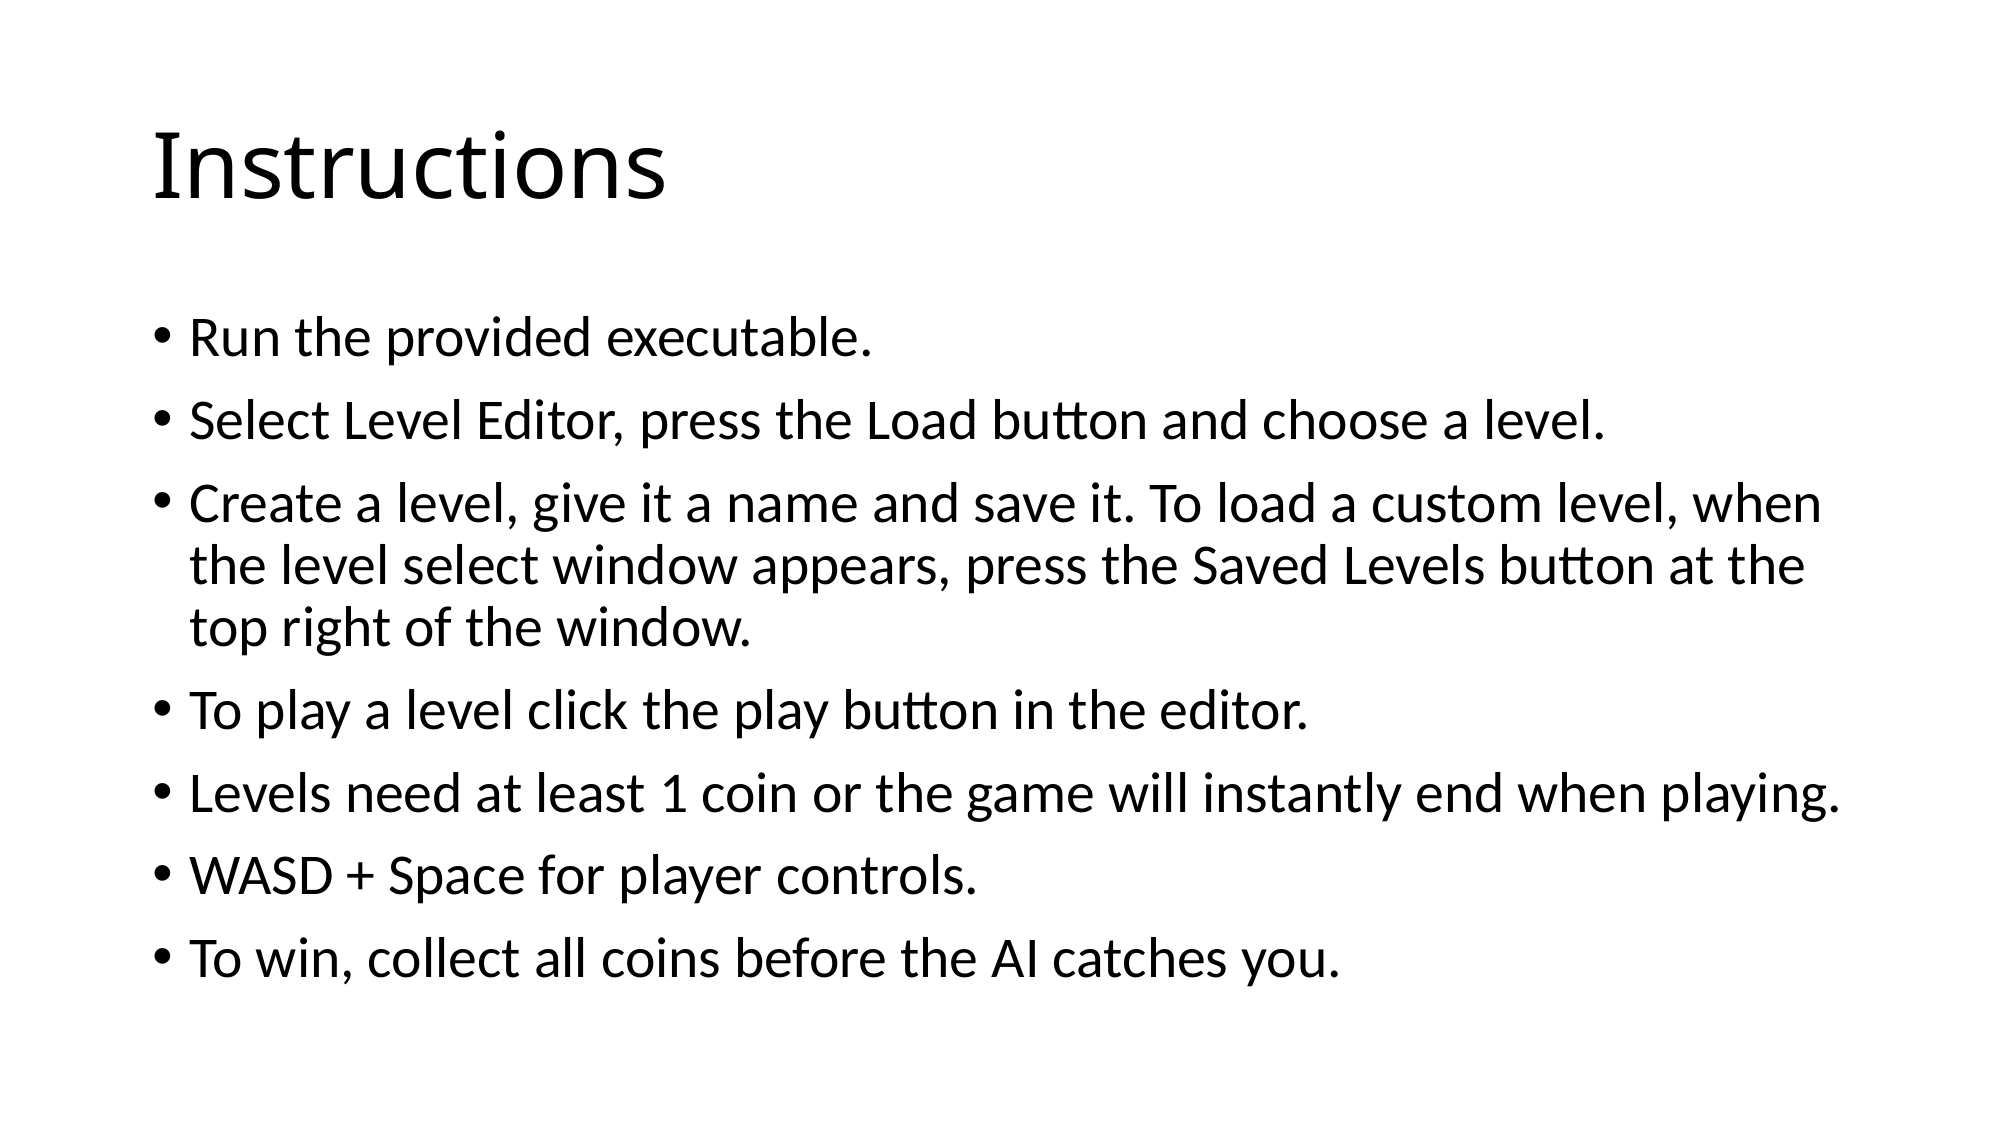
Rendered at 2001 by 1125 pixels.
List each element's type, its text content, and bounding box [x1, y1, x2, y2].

list Run the provided executable. Select Level Editor, press the Load button and choose a level. Create a level, give it a name and save it. To load a custom level, when the level select window appears, press the Saved Levels button at the top right of the window. To play a level click the play button in the editor. Levels need at least 1 coin or the game will instantly end when playing. WASD + Space for player controls. To win, collect all coins before the AI catches you. [137, 299, 1863, 1014]
title Instructions [137, 59, 1863, 278]
